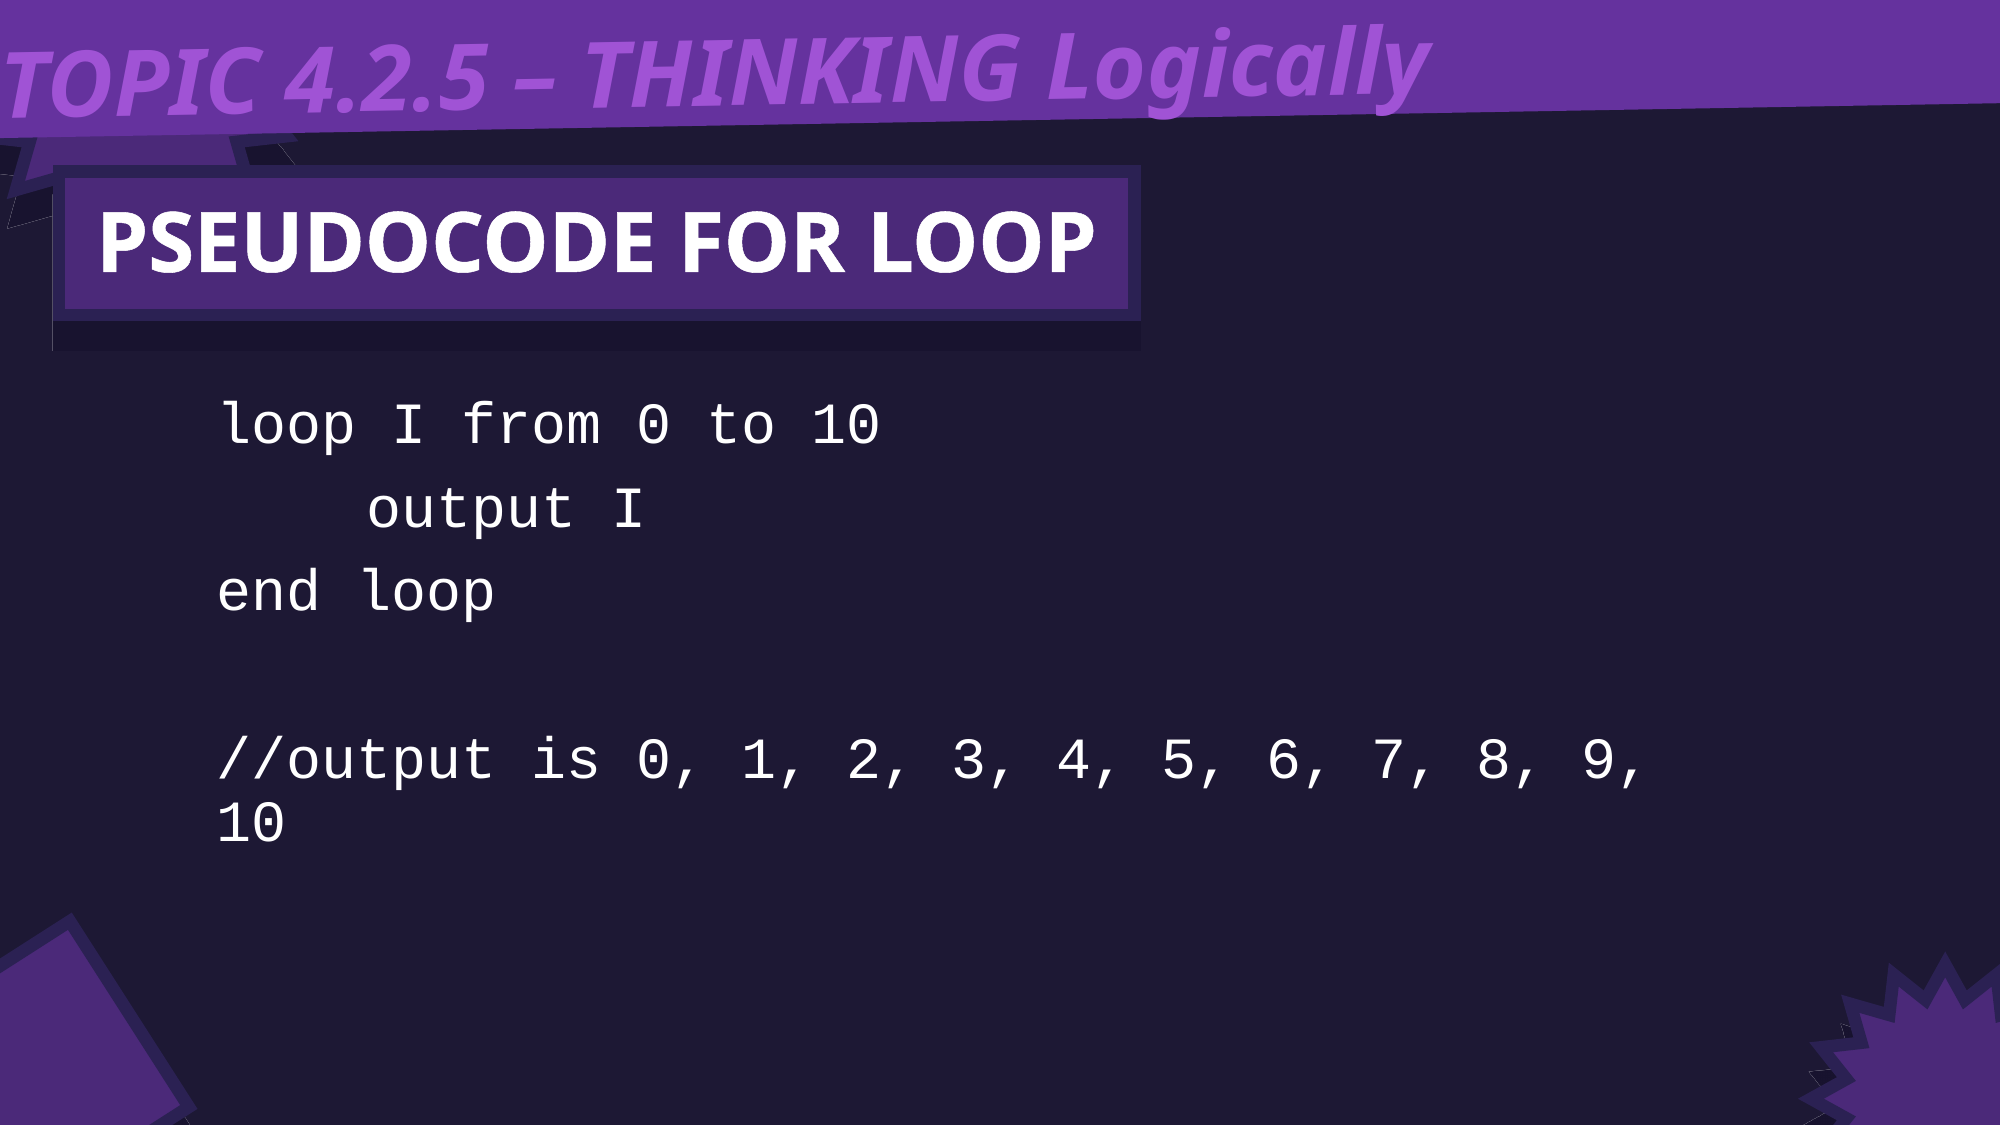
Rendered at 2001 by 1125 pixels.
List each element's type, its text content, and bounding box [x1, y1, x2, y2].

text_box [0, 0, 2000, 126]
text_box [1807, 961, 2000, 1125]
text_box [0, 919, 192, 1125]
text_box [0, 134, 290, 193]
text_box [58, 170, 1135, 316]
subtitle loop I from 0 to 10 output I end loop //output is 0, 1, 2, 3, 4, 5, 6, 7, 8, 9, 10 [201, 385, 1702, 1034]
